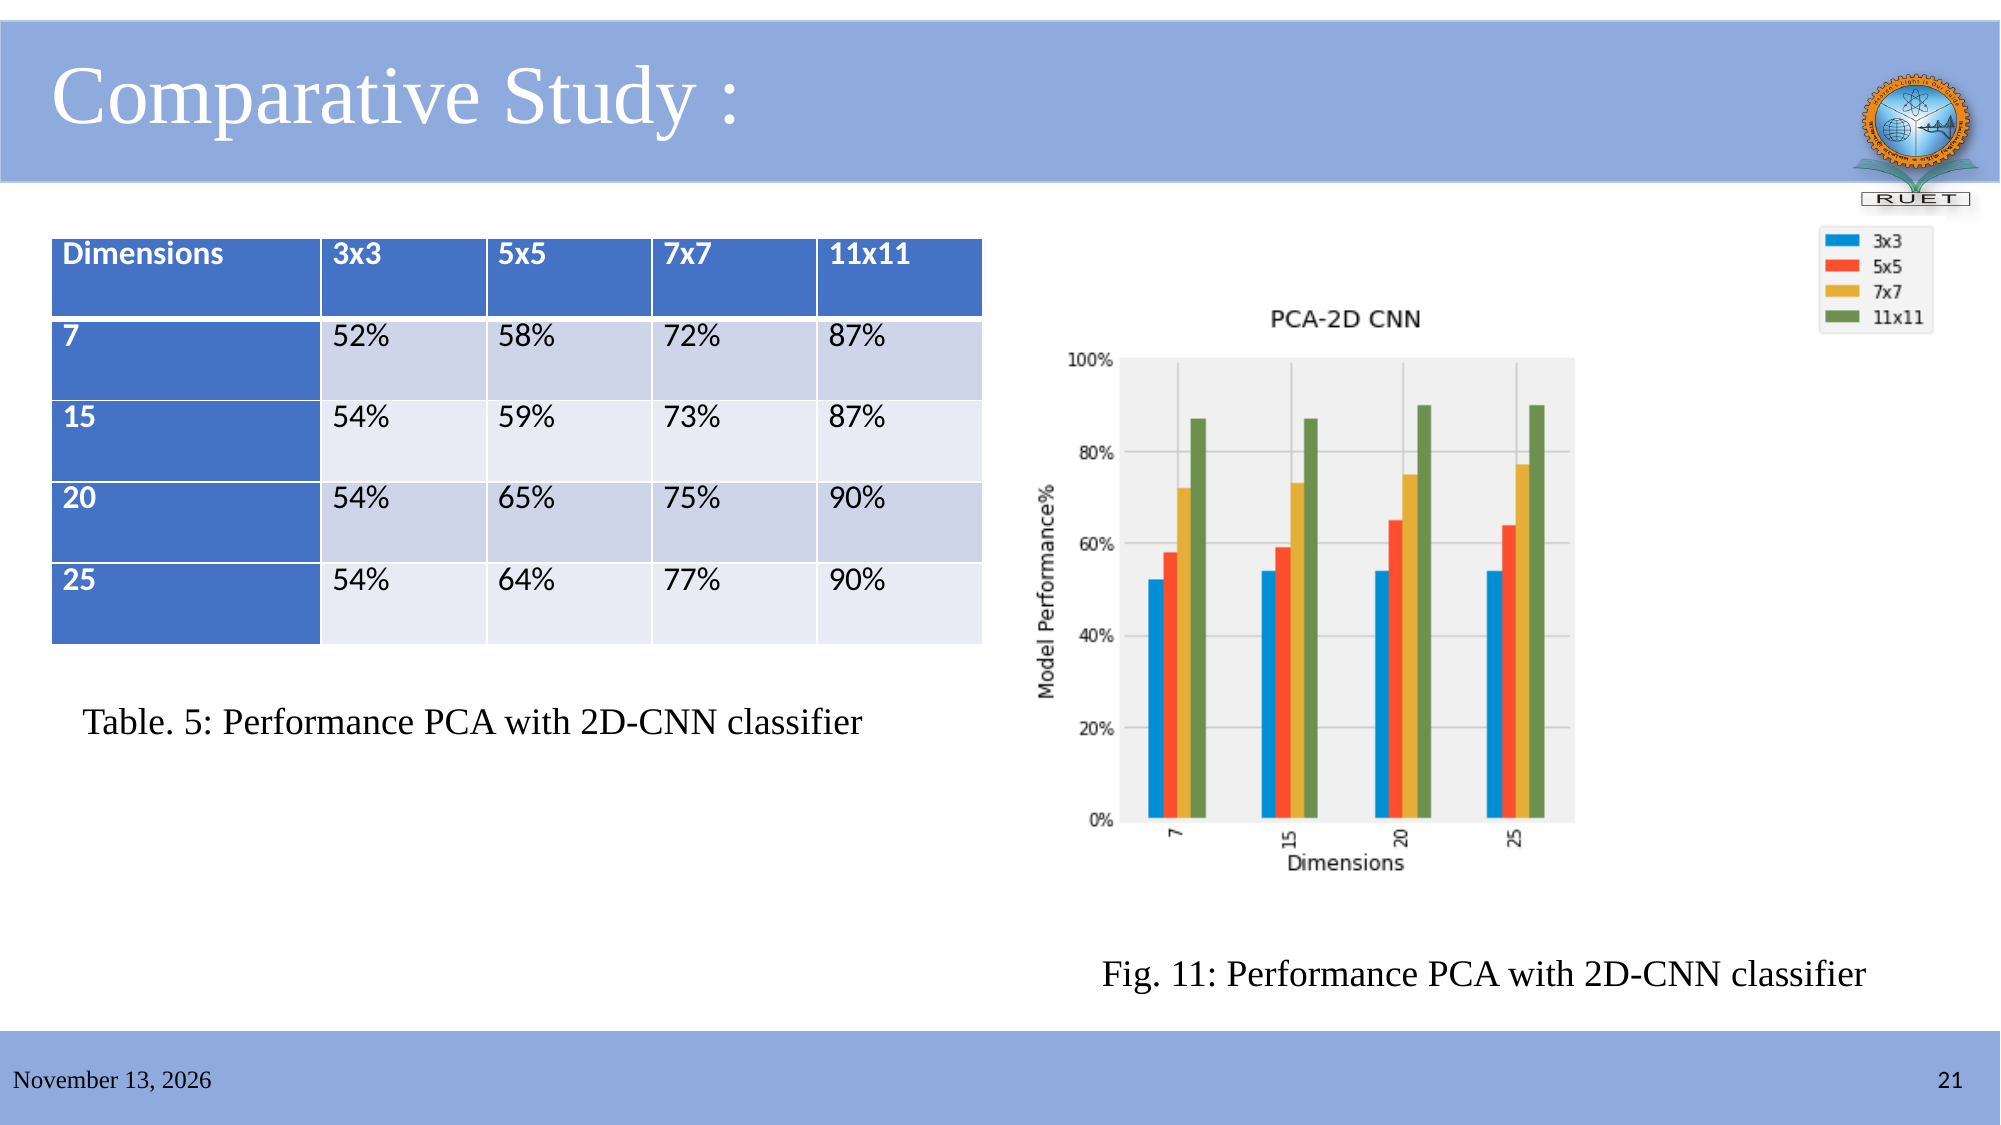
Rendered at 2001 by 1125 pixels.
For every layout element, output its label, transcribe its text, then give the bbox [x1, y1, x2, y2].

table_header Dimensions [52, 239, 320, 316]
table_cell 52% [322, 322, 486, 400]
slide_number 21 [1528, 1048, 1979, 1108]
text_box [0, 1030, 2000, 1125]
text_box [0, 20, 2000, 183]
text_box Fig. 11: Performance PCA with 2D-CNN classifier [1078, 942, 1883, 1047]
table_header 7x7 [653, 239, 816, 316]
table_cell 77% [653, 564, 816, 644]
table_cell 7 [52, 322, 320, 400]
table_cell 87% [818, 401, 982, 481]
table_cell 54% [322, 564, 486, 644]
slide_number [0, 1048, 448, 1108]
table_cell 65% [488, 483, 651, 562]
table_cell 90% [818, 483, 982, 562]
table_cell 90% [818, 564, 982, 644]
table_cell 58% [488, 322, 651, 400]
text_box Table. 5: Performance PCA with 2D-CNN classifier [58, 689, 914, 795]
table_header 11x11 [818, 239, 982, 316]
table_cell 87% [818, 322, 982, 400]
table_cell 59% [488, 401, 651, 481]
table_cell 73% [653, 401, 816, 481]
table_cell 15 [52, 401, 320, 481]
picture [1015, 59, 2000, 891]
text_box Comparative Study : [36, 32, 758, 148]
table_cell 75% [653, 483, 816, 562]
table_cell 72% [653, 322, 816, 400]
table_header 3x3 [322, 239, 486, 316]
table_cell 25 [52, 564, 320, 644]
table_cell 20 [52, 483, 320, 562]
table_header 5x5 [488, 239, 651, 316]
table_cell 54% [322, 483, 486, 562]
table_cell 54% [322, 401, 486, 481]
table_cell 64% [488, 564, 651, 644]
